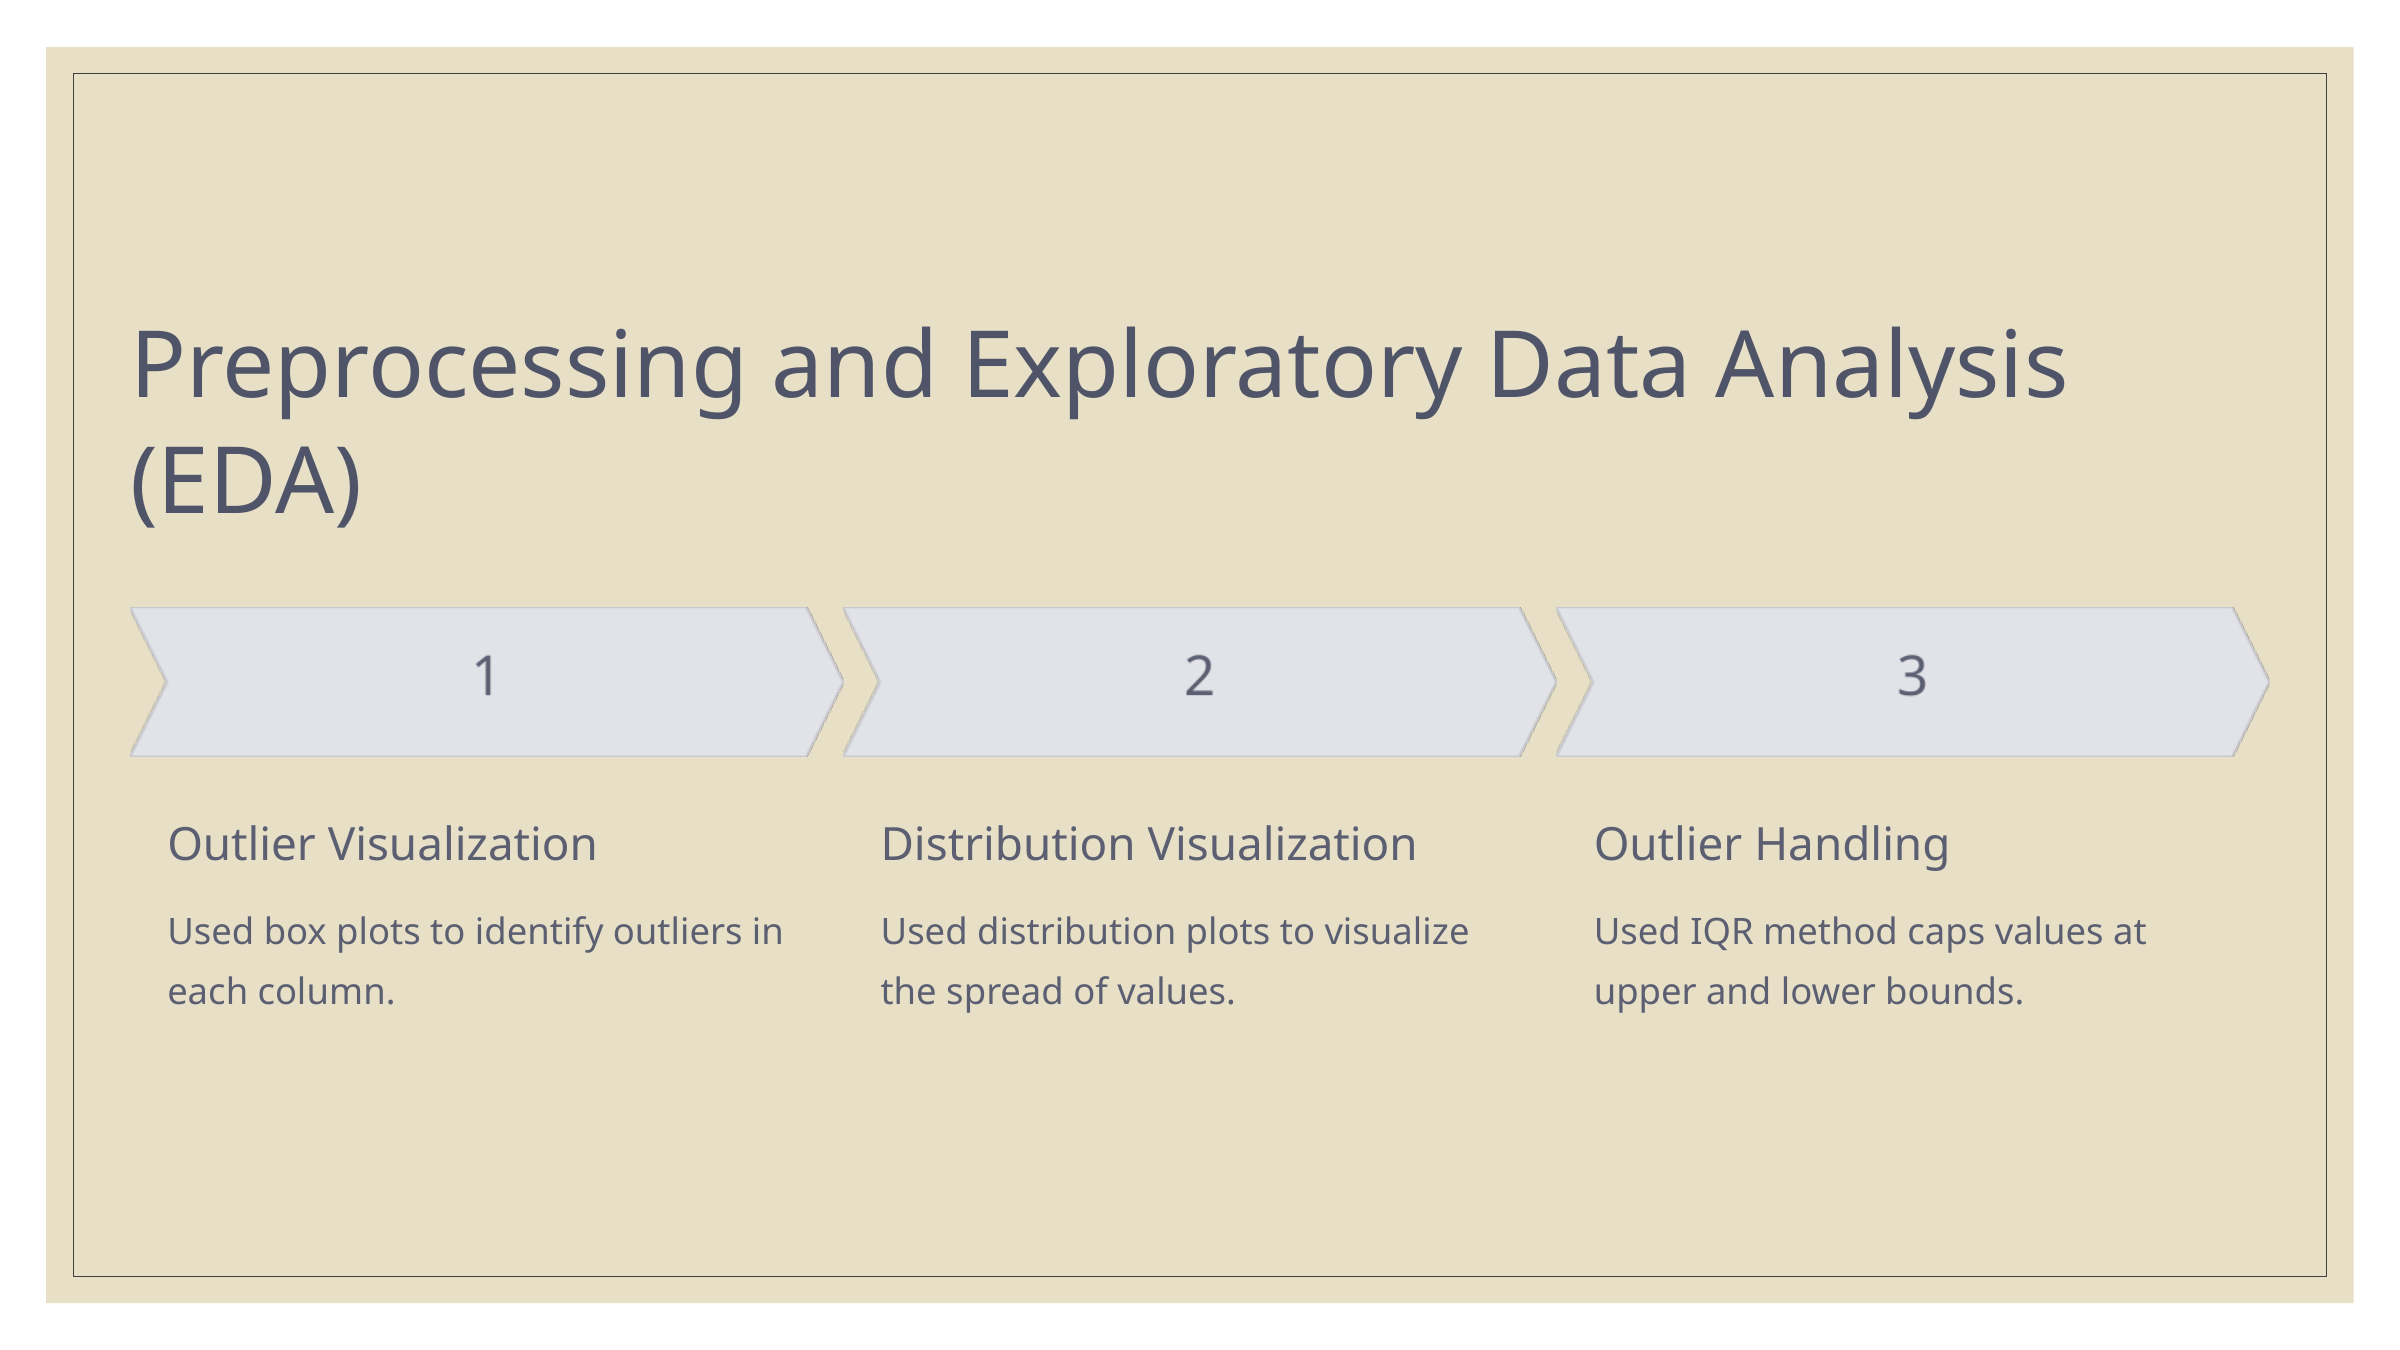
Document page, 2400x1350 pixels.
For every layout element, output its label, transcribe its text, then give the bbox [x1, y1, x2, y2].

text_box Outlier Visualization [167, 812, 633, 871]
text_box Distribution Visualization [880, 812, 1432, 871]
text_box Used IQR method caps values at upper and lower bounds. [1593, 892, 2233, 1012]
text_box Used box plots to identify outliers in each column. [167, 892, 807, 1012]
picture [130, 607, 2270, 757]
text_box Outlier Handling [1593, 812, 2059, 871]
text_box Preprocessing and Exploratory Data Analysis (EDA) [130, 300, 2270, 534]
text_box Used distribution plots to visualize the spread of values. [880, 892, 1520, 1012]
